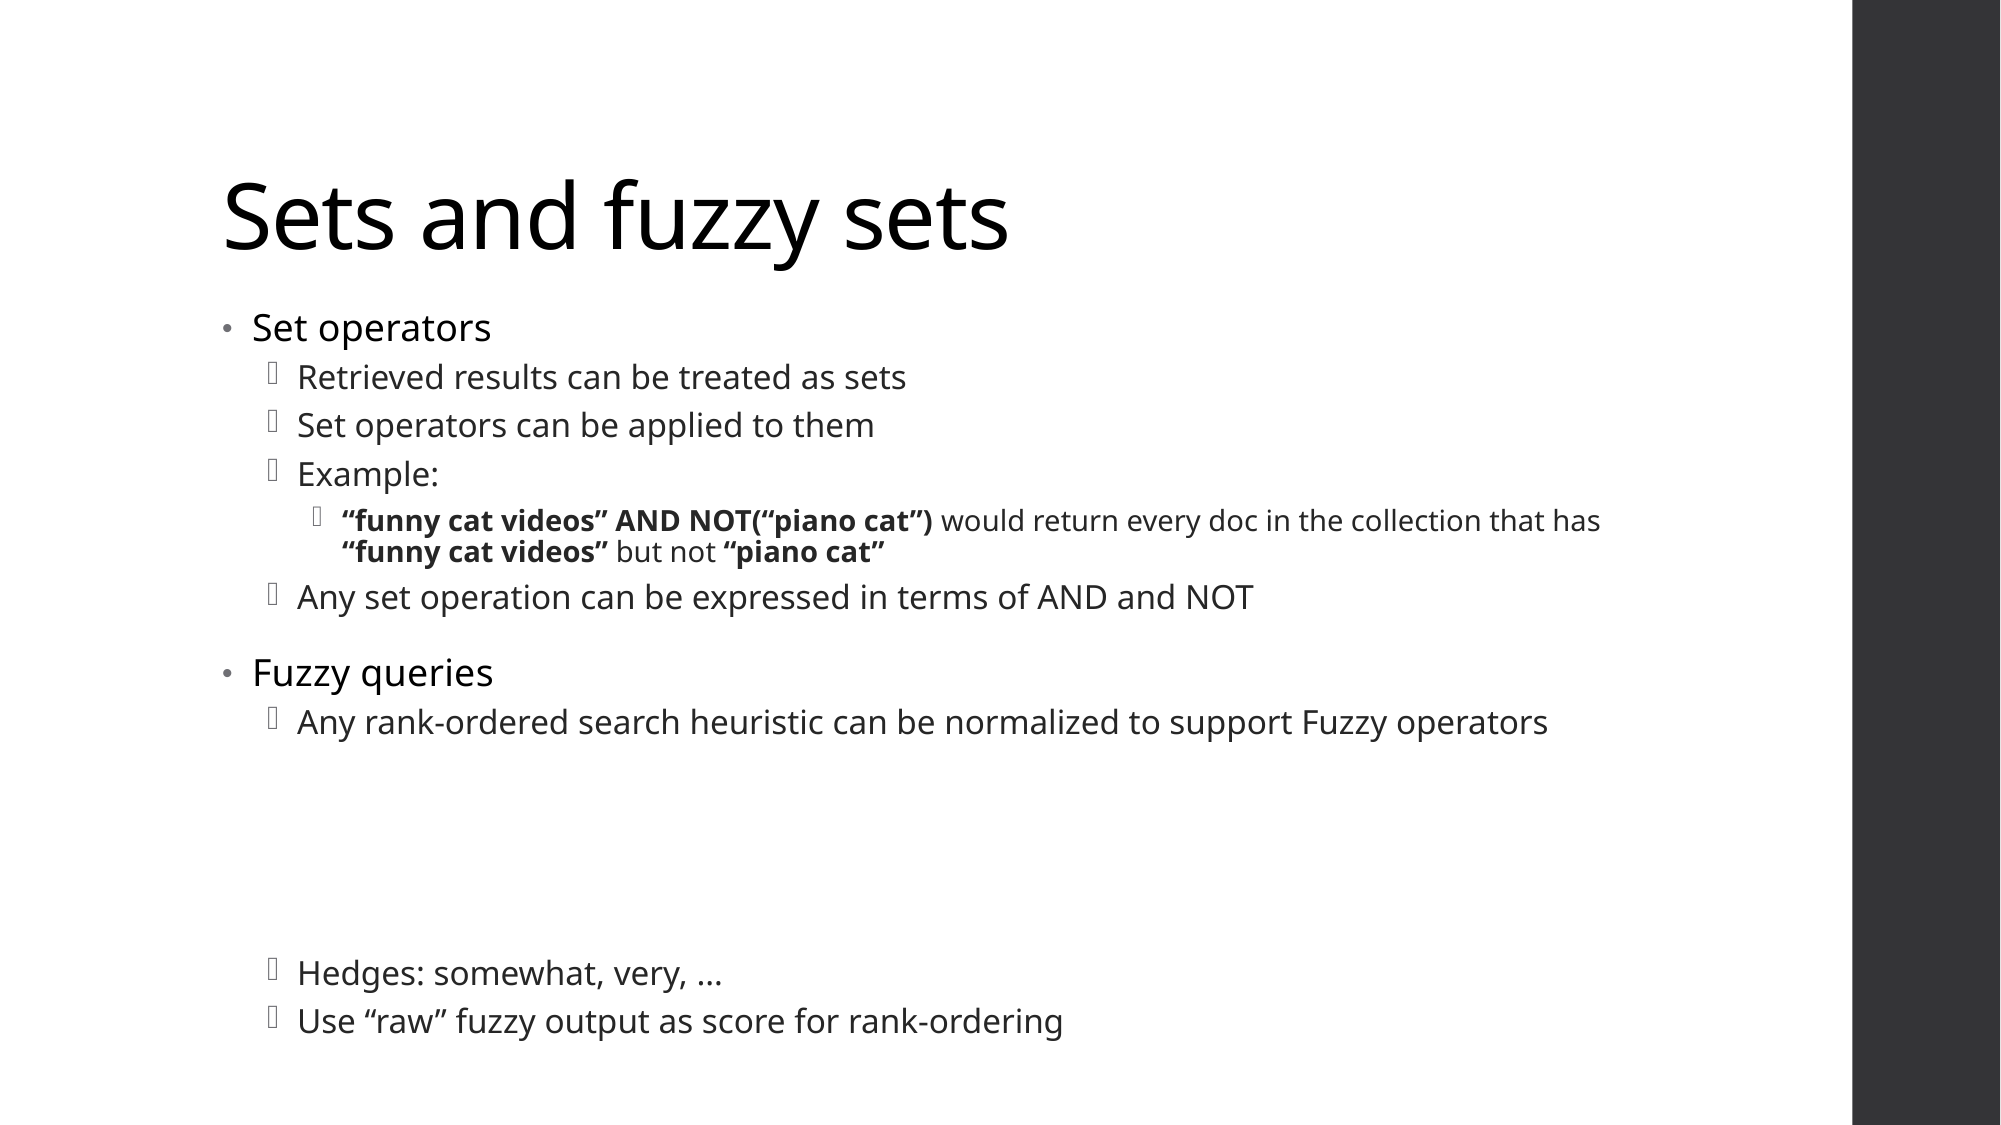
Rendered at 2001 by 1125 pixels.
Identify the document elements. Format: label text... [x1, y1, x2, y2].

title Sets and fuzzy sets [206, 60, 1797, 278]
